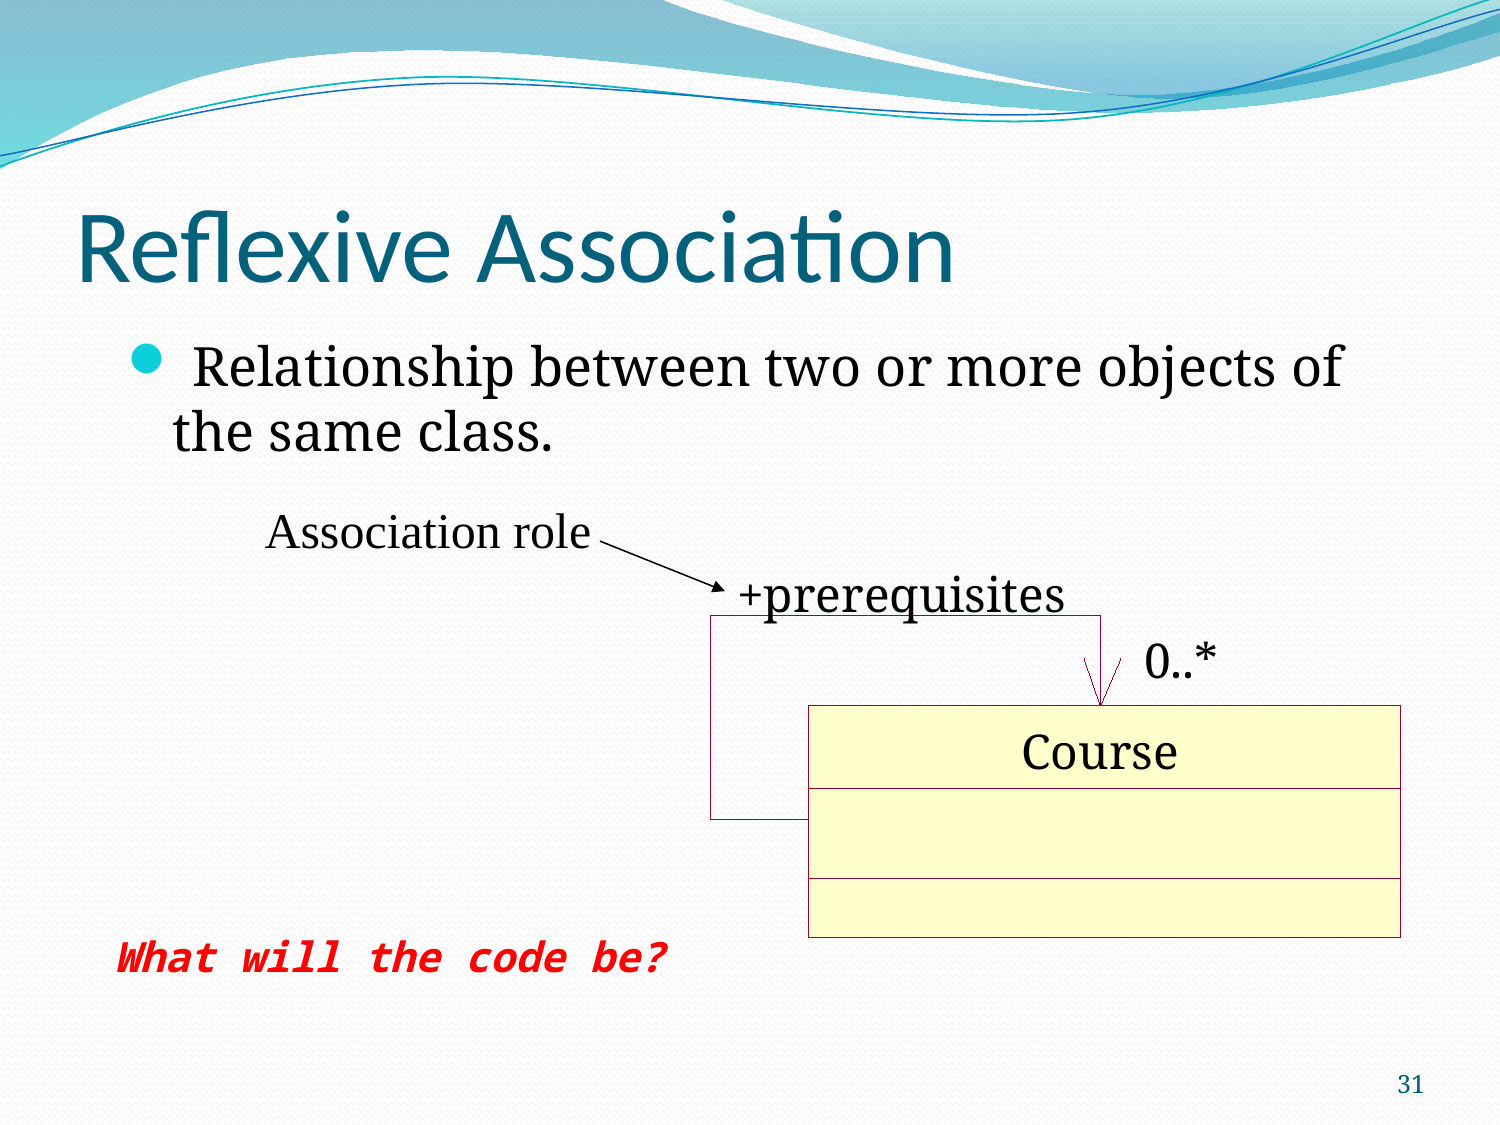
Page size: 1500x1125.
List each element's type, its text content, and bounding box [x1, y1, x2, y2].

text_box [808, 878, 1401, 938]
title Reflexive Association [75, 115, 1425, 303]
slide_number 31 [1299, 1042, 1425, 1103]
text_box Association role [249, 491, 607, 566]
text_box [808, 788, 1401, 878]
text_box What will the code be? [99, 923, 988, 989]
text_box [820, 615, 1101, 706]
text_box [808, 705, 1401, 788]
list Relationship between two or more objects of the same class. [112, 324, 1388, 525]
text_box [710, 615, 809, 820]
text_box +prerequisites [737, 564, 1067, 623]
text_box Course [1021, 721, 1180, 780]
text_box 0..* [1144, 631, 1219, 689]
text_box [599, 541, 725, 593]
